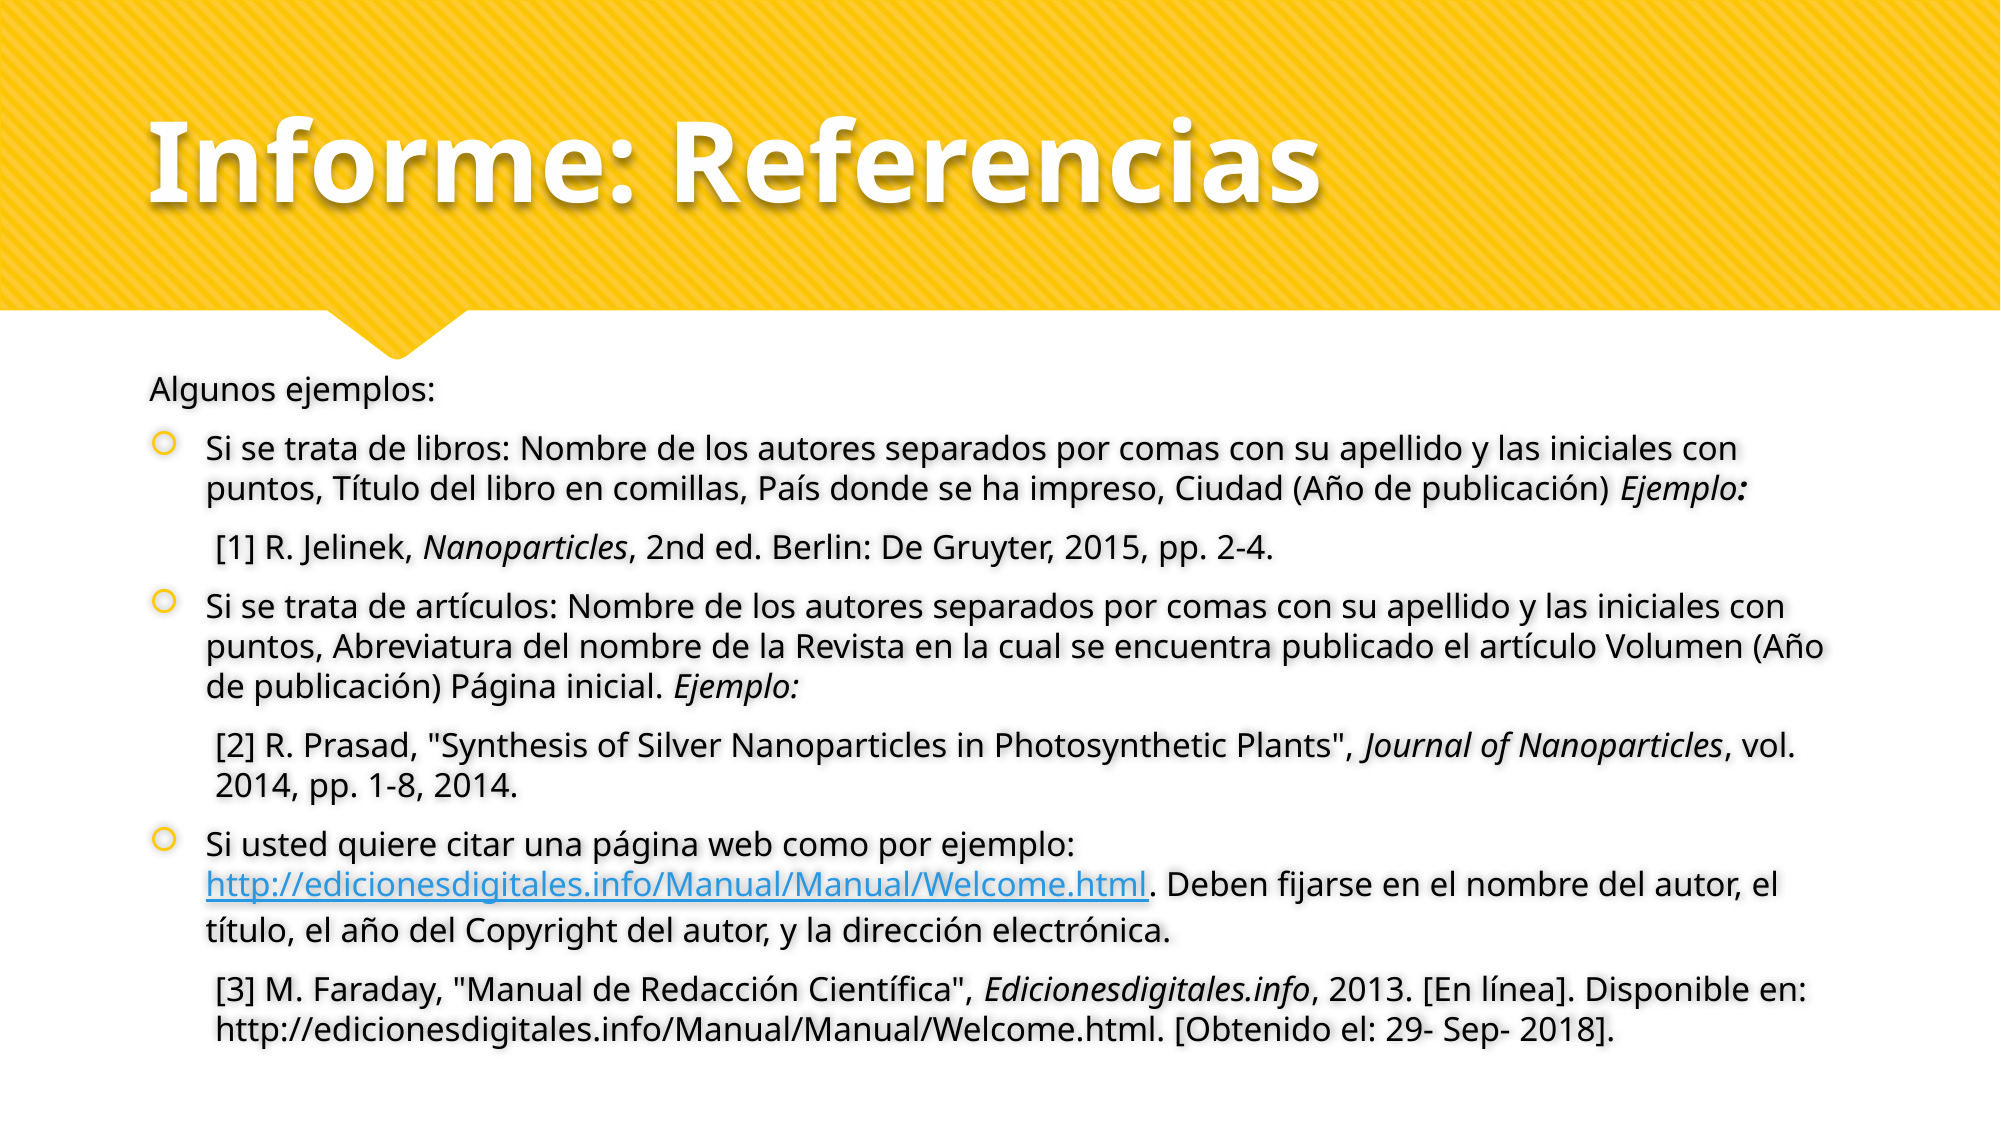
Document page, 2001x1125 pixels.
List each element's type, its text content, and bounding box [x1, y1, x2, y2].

list Algunos ejemplos: Si se trata de libros: Nombre de los autores separados por comas con su apellido y las iniciales con puntos, Título del libro en comillas, País donde se ha impreso, Ciudad (Año de publicación) Ejemplo: [1] R. Jelinek, Nanoparticles, 2nd ed. Berlin: De Gruyter, 2015, pp. 2-4. Si se trata de artículos: Nombre de los autores separados por comas con su apellido y las iniciales con puntos, Abreviatura del nombre de la Revista en la cual se encuentra publicado el artículo Volumen (Año de publicación) Página inicial. Ejemplo: [2] R. Prasad, "Synthesis of Silver Nanoparticles in Photosynthetic Plants", Journal of Nanoparticles, vol. 2014, pp. 1-8, 2014. Si usted quiere citar una página web como por ejemplo: http://edicionesdigitales.info/Manual/Manual/Welcome.html. Deben fijarse en el nombre del autor, el título, el año del Copyright del autor, y la dirección electrónica. [3] M. Faraday, "Manual de Redacción Científica", Edicionesdigitales.info, 2013. [En línea]. Disponible en: http://edicionesdigitales.info/Manual/Manual/Welcome.html. [Obtenido el: 29- Sep- 2018]. [134, 364, 1866, 1052]
title Informe: Referencias [132, 73, 1868, 233]
